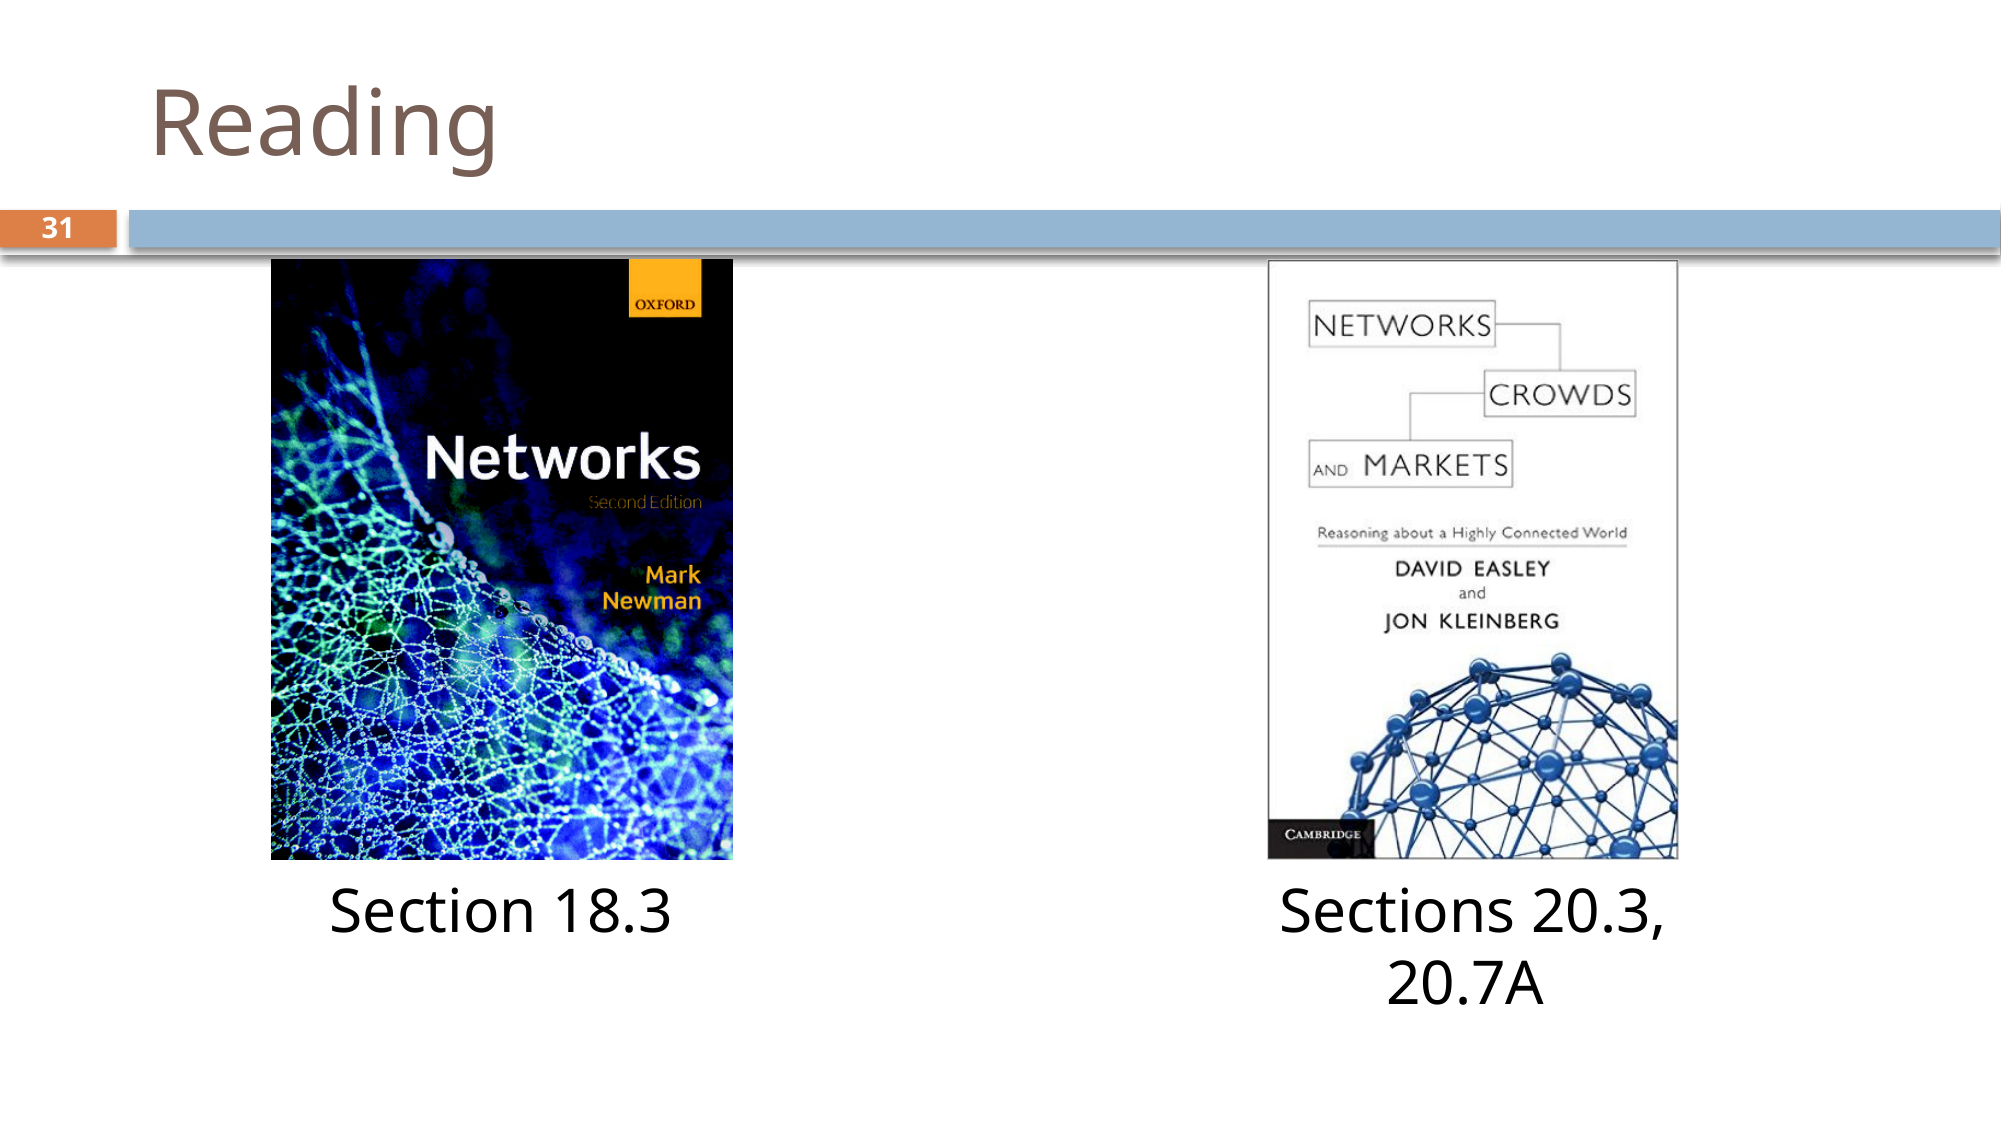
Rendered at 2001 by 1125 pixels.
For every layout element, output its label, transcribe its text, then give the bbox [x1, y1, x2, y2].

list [1267, 259, 1680, 860]
title Reading [133, 37, 1917, 200]
picture [271, 259, 733, 860]
slide_number 31 [0, 208, 117, 249]
text_box Section 18.3 [270, 868, 733, 952]
text_box Sections 20.3, 20.7A [1203, 864, 1744, 1024]
